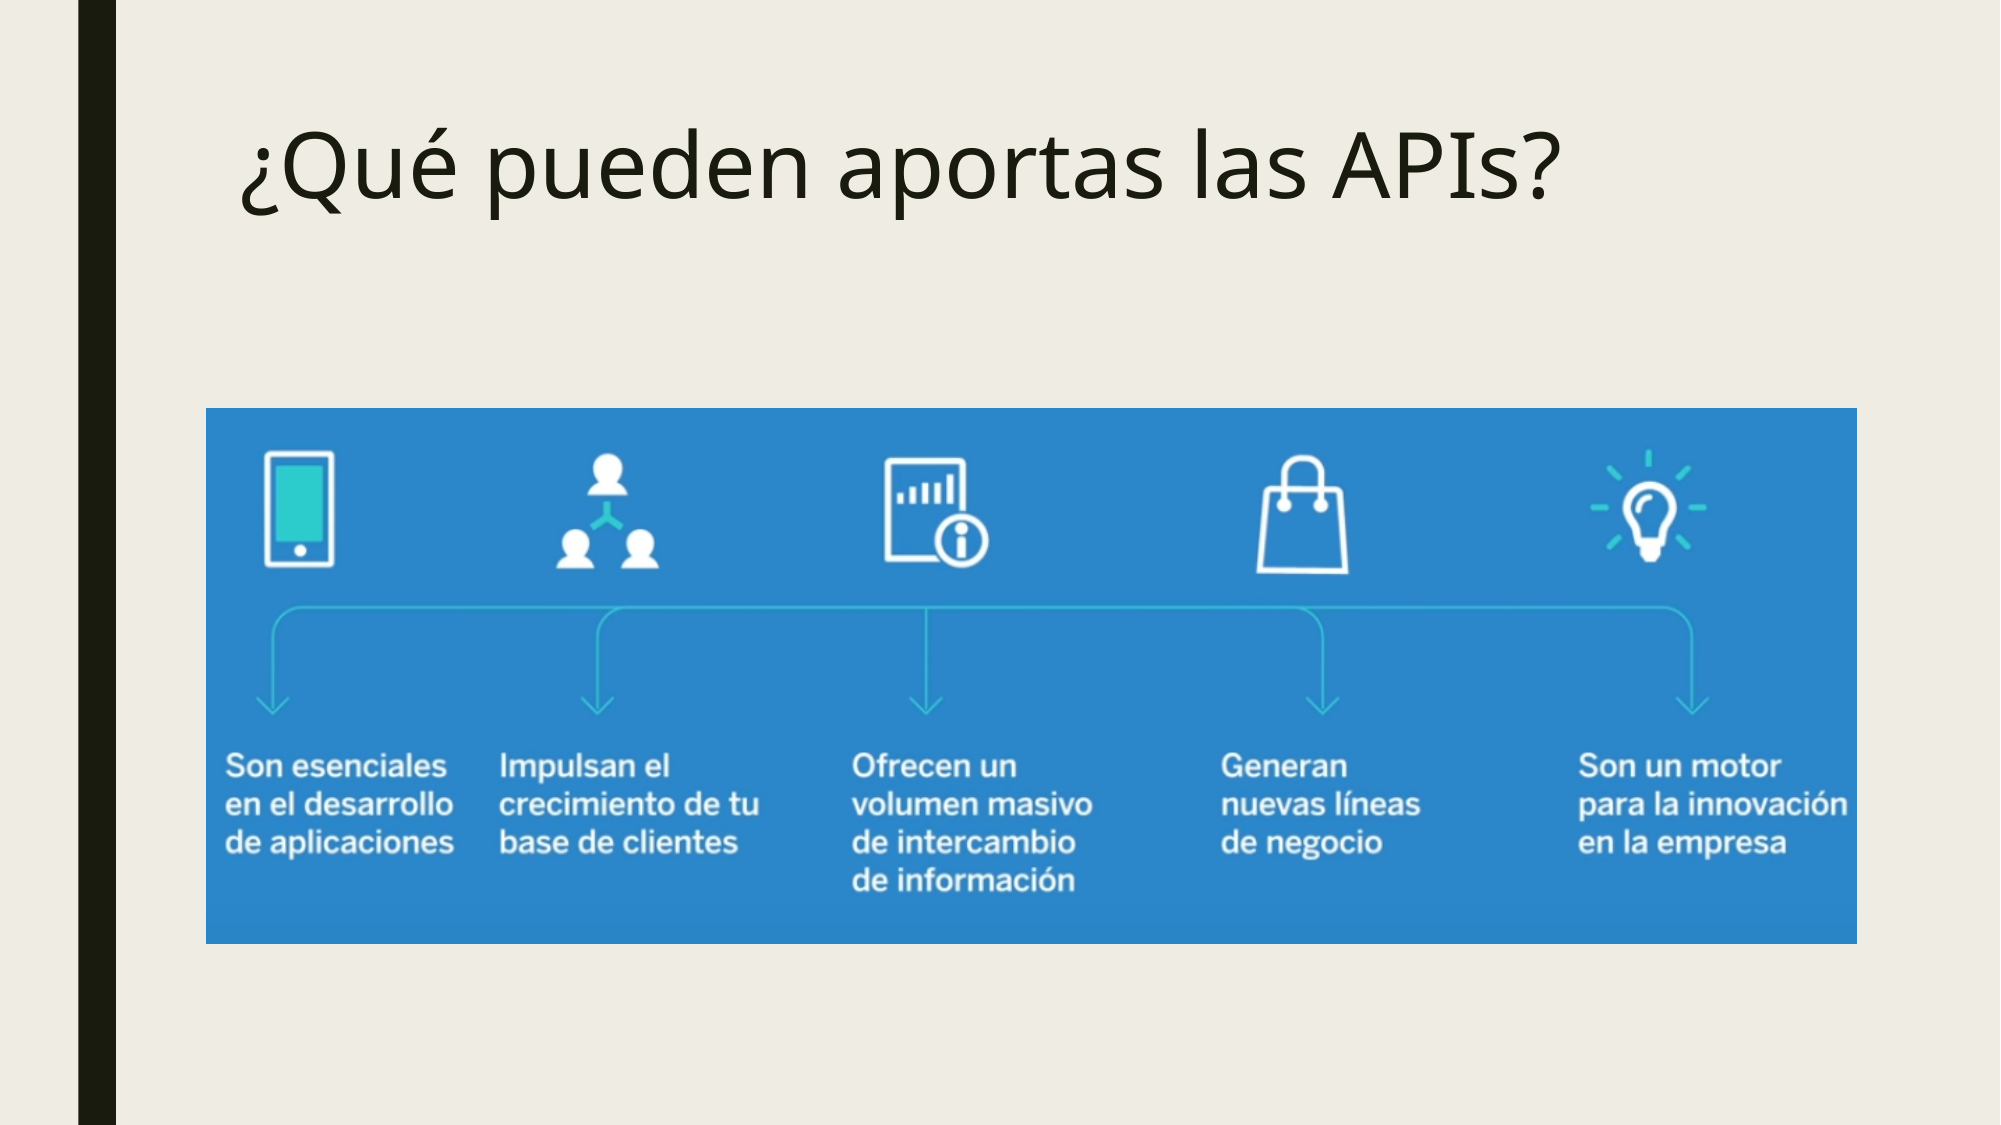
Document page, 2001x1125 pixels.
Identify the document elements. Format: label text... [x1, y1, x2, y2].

title ¿Qué pueden aportas las APIs? [225, 112, 1800, 357]
picture [206, 408, 1857, 944]
